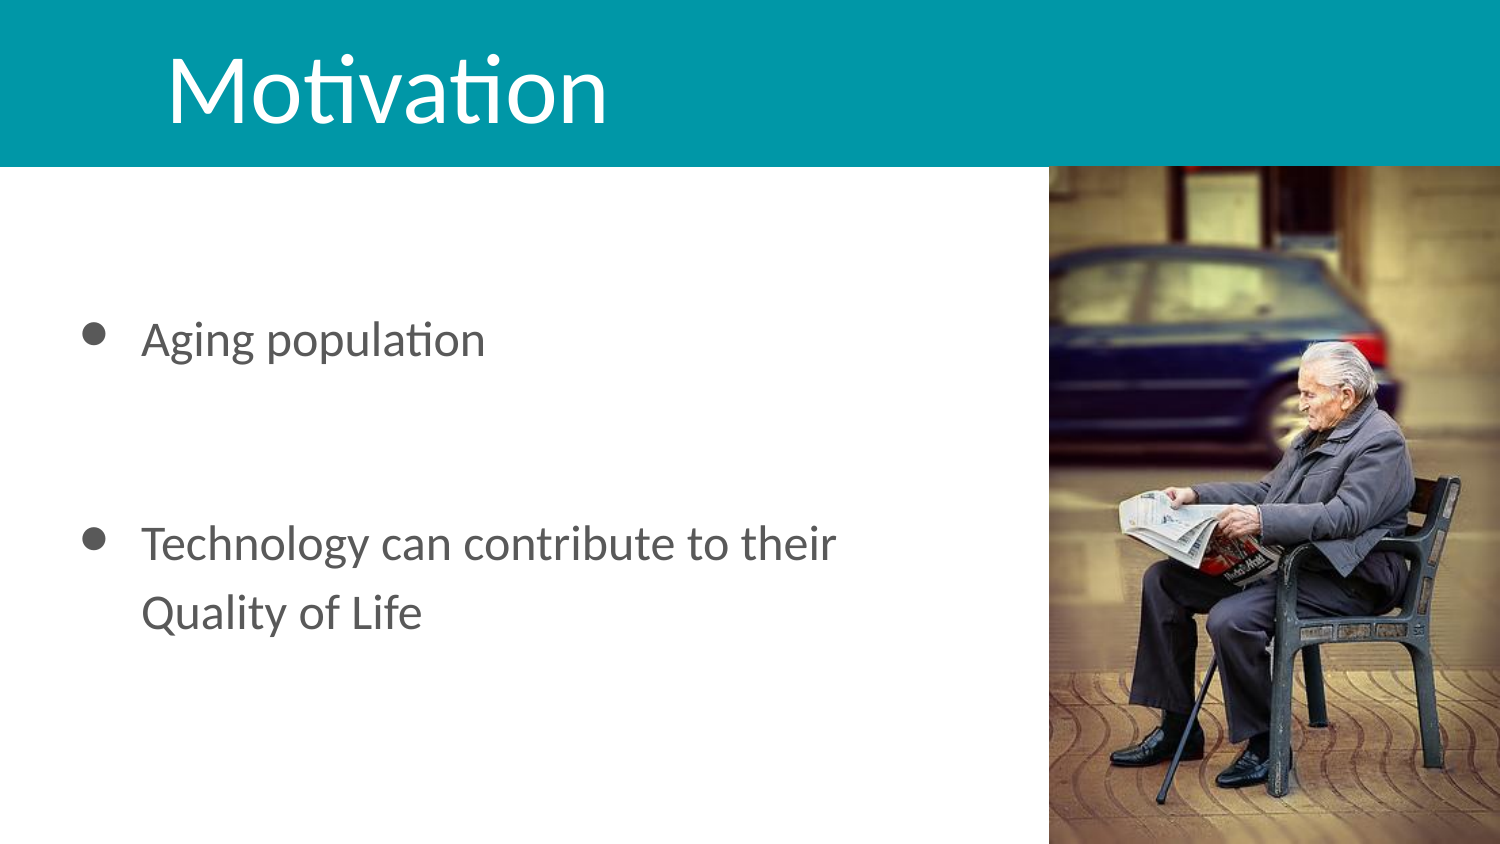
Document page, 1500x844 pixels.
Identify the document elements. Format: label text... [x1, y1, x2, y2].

title Motivation [0, 0, 1500, 167]
list Aging population Technology can contribute to their Quality of Life [51, 189, 929, 750]
picture [1048, 166, 1500, 844]
